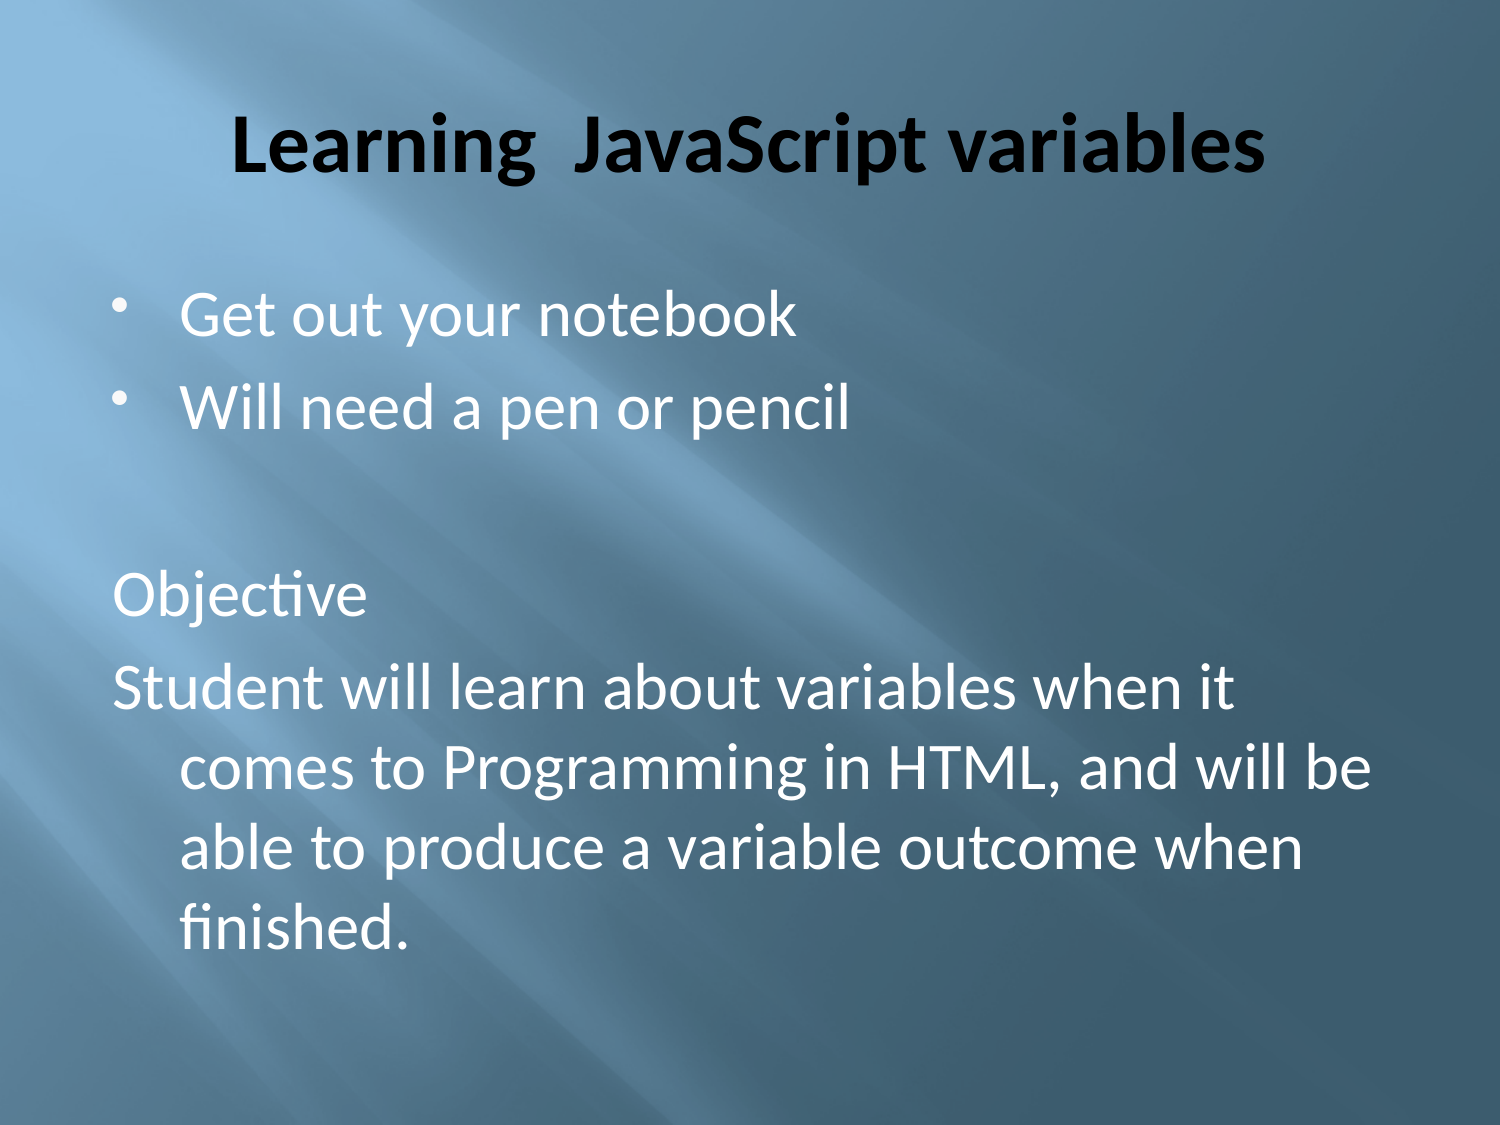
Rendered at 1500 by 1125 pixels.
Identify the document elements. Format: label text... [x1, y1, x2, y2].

title Learning JavaScript variables [75, 45, 1425, 233]
list Get out your notebook Will need a pen or pencil Objective Student will learn about variables when it comes to Programming in HTML, and will be able to produce a variable outcome when finished. [75, 262, 1425, 1035]
